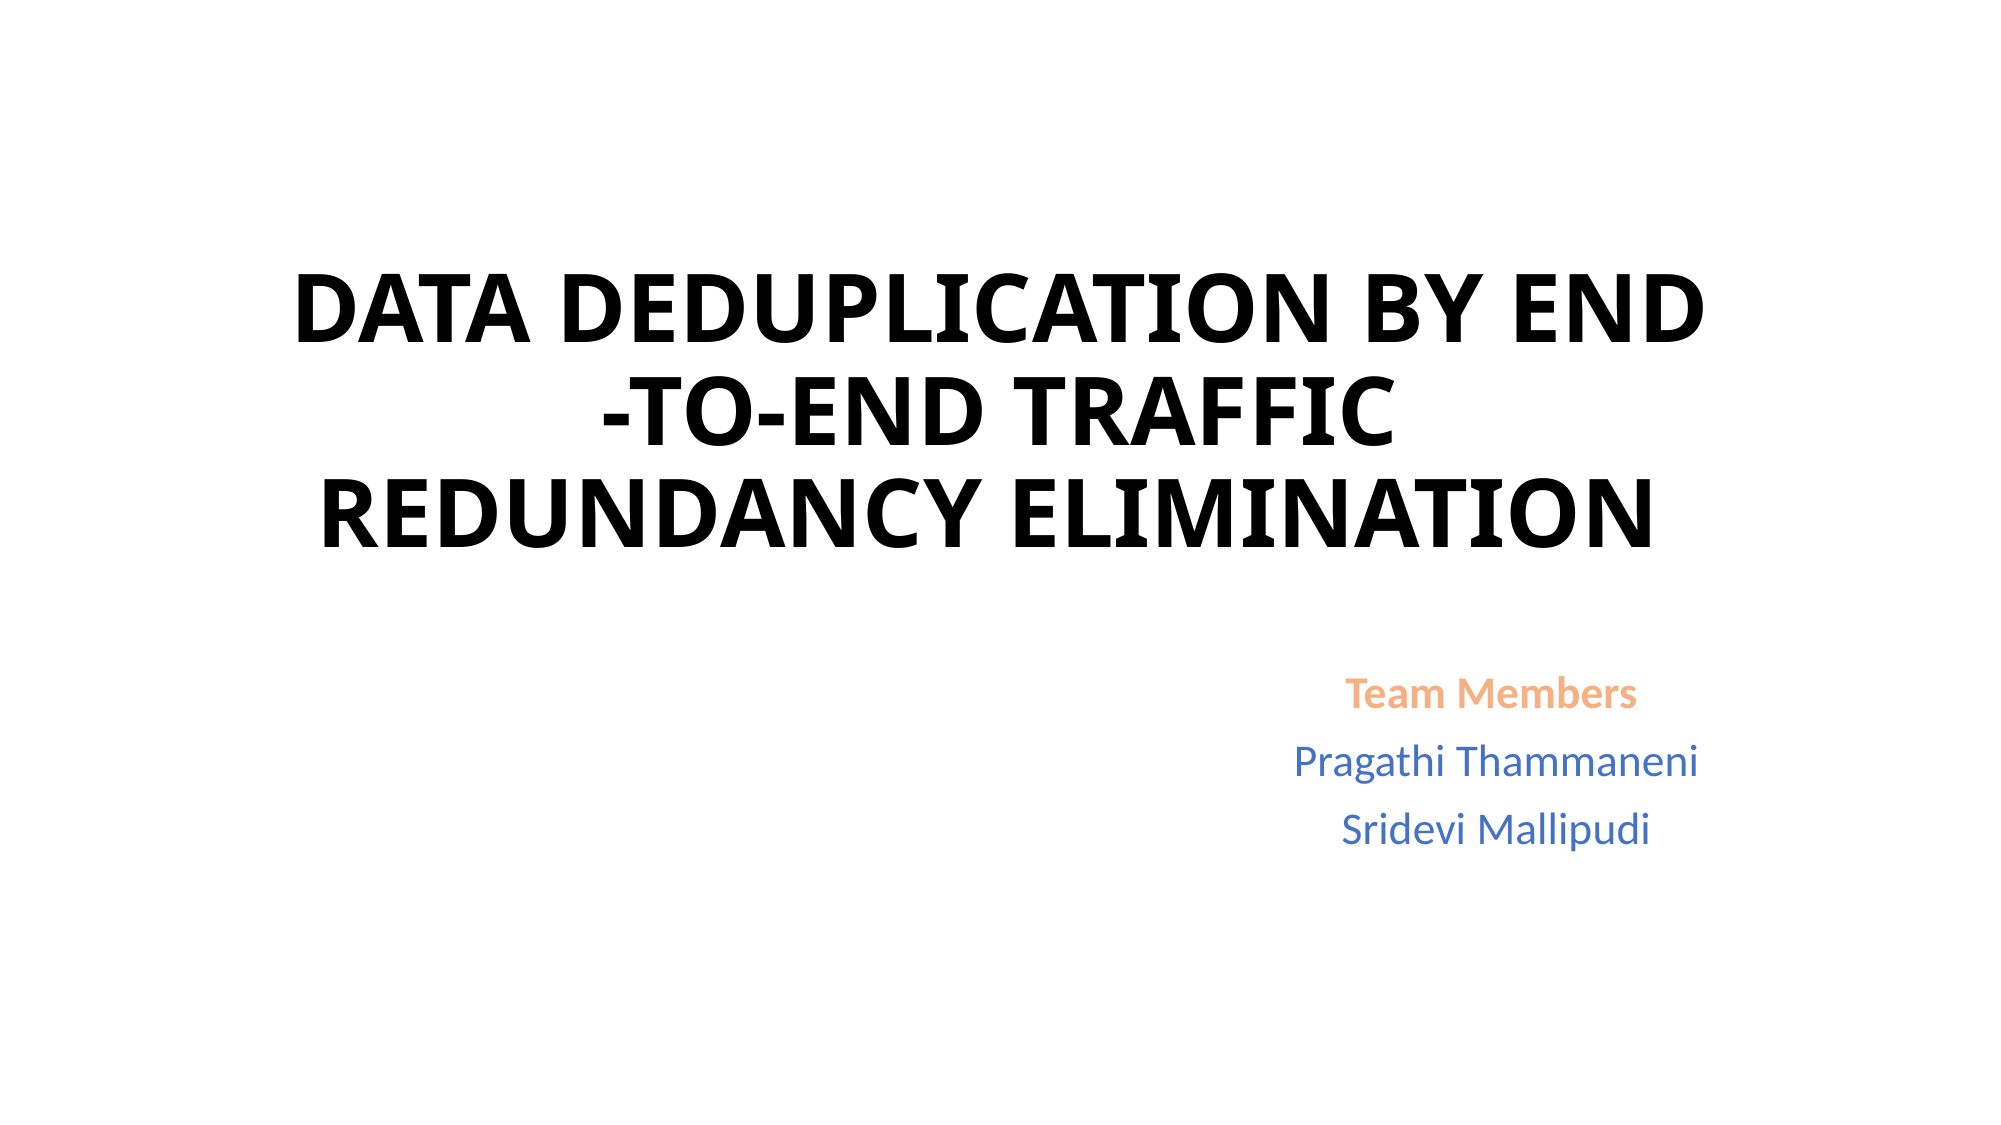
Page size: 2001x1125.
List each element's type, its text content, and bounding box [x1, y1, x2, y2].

subtitle Team Members Pragathi Thammaneni Sridevi Mallipudi [1243, 661, 1750, 863]
title DATA DEDUPLICATION BY END -TO-END TRAFFIC REDUNDANCY ELIMINATION [249, 184, 1750, 576]
